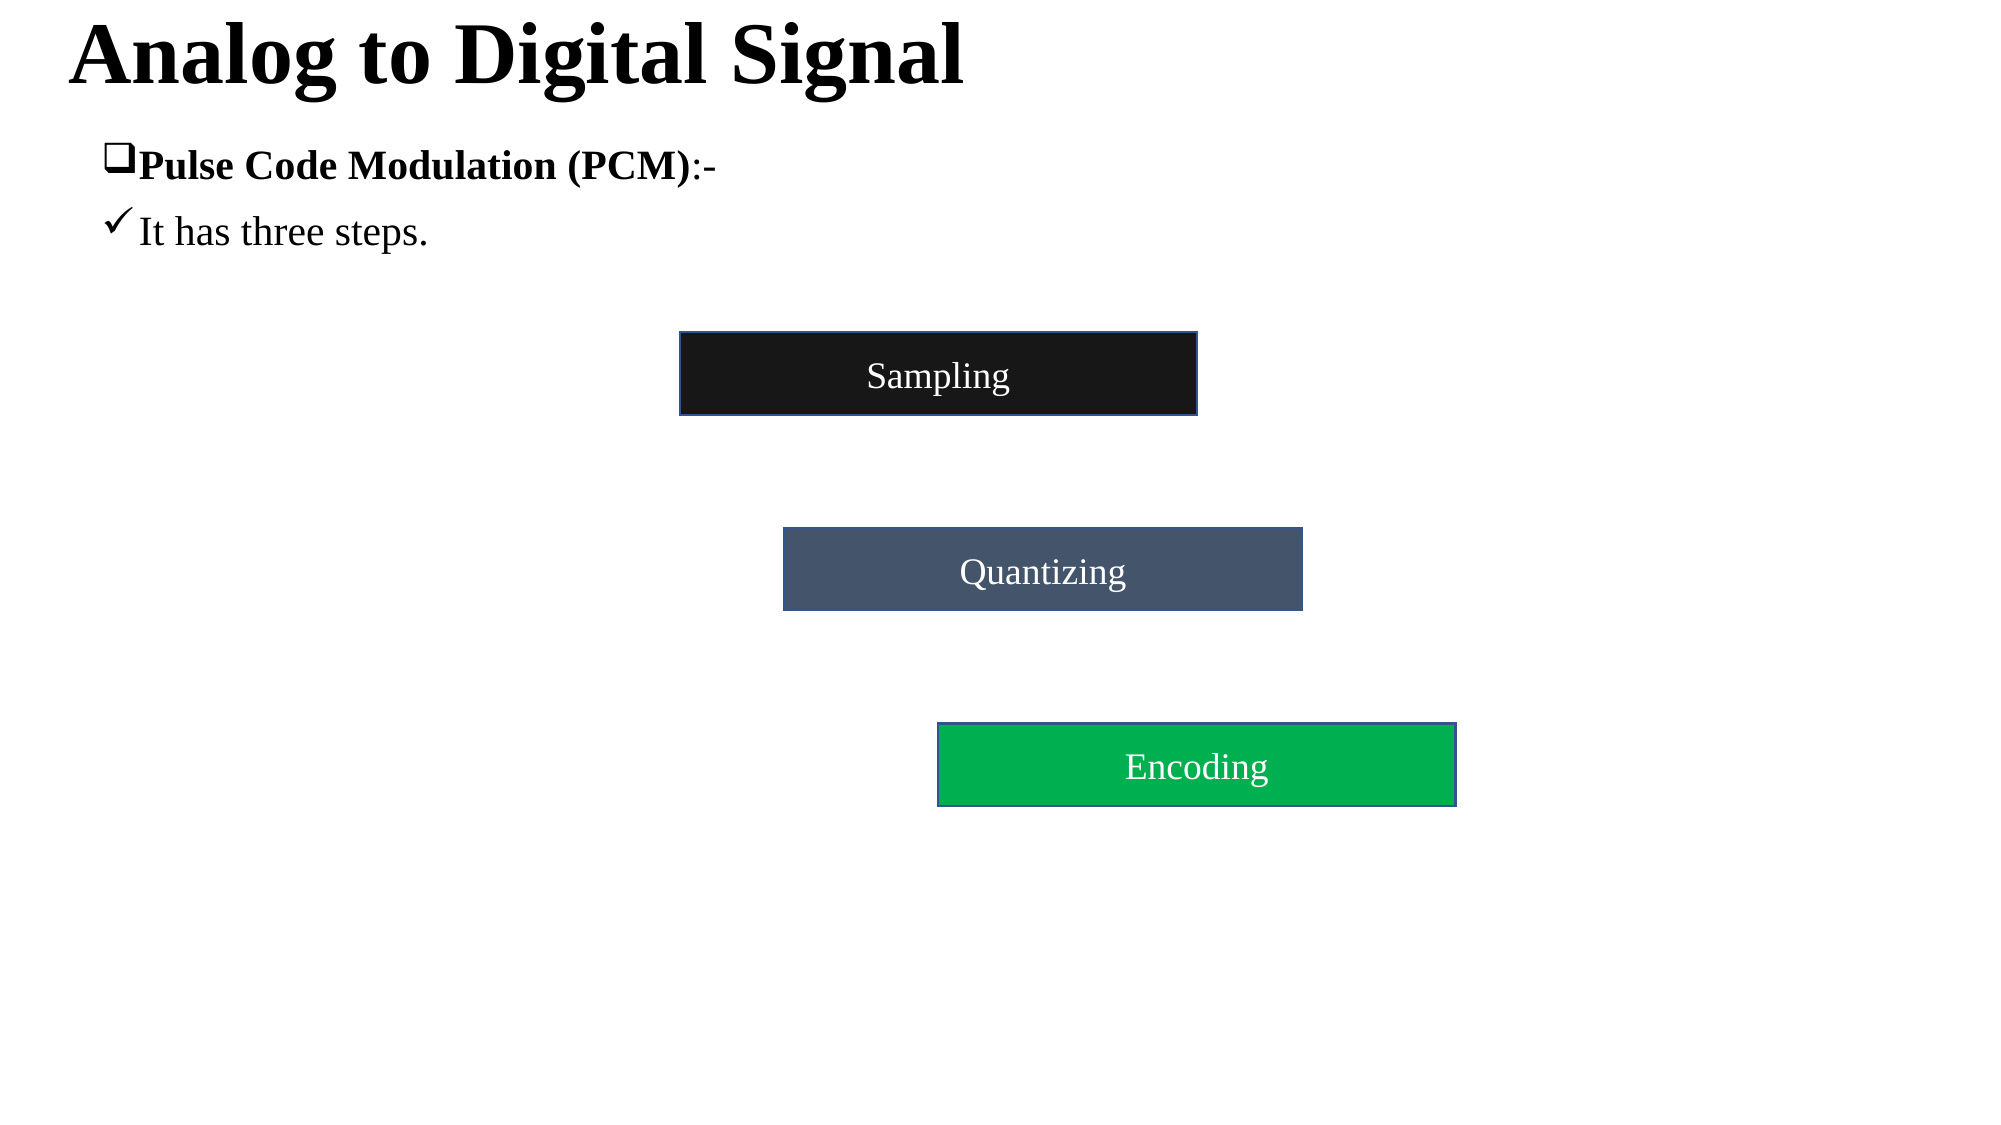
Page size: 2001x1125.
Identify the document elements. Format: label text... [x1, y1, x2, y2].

text_box Sampling [679, 331, 1198, 416]
title Analog to Digital Signal [53, 0, 2000, 111]
text_box Quantizing [783, 527, 1303, 611]
list Pulse Code Modulation (PCM):- It has three steps. [86, 136, 2000, 1125]
text_box Encoding [937, 722, 1457, 807]
